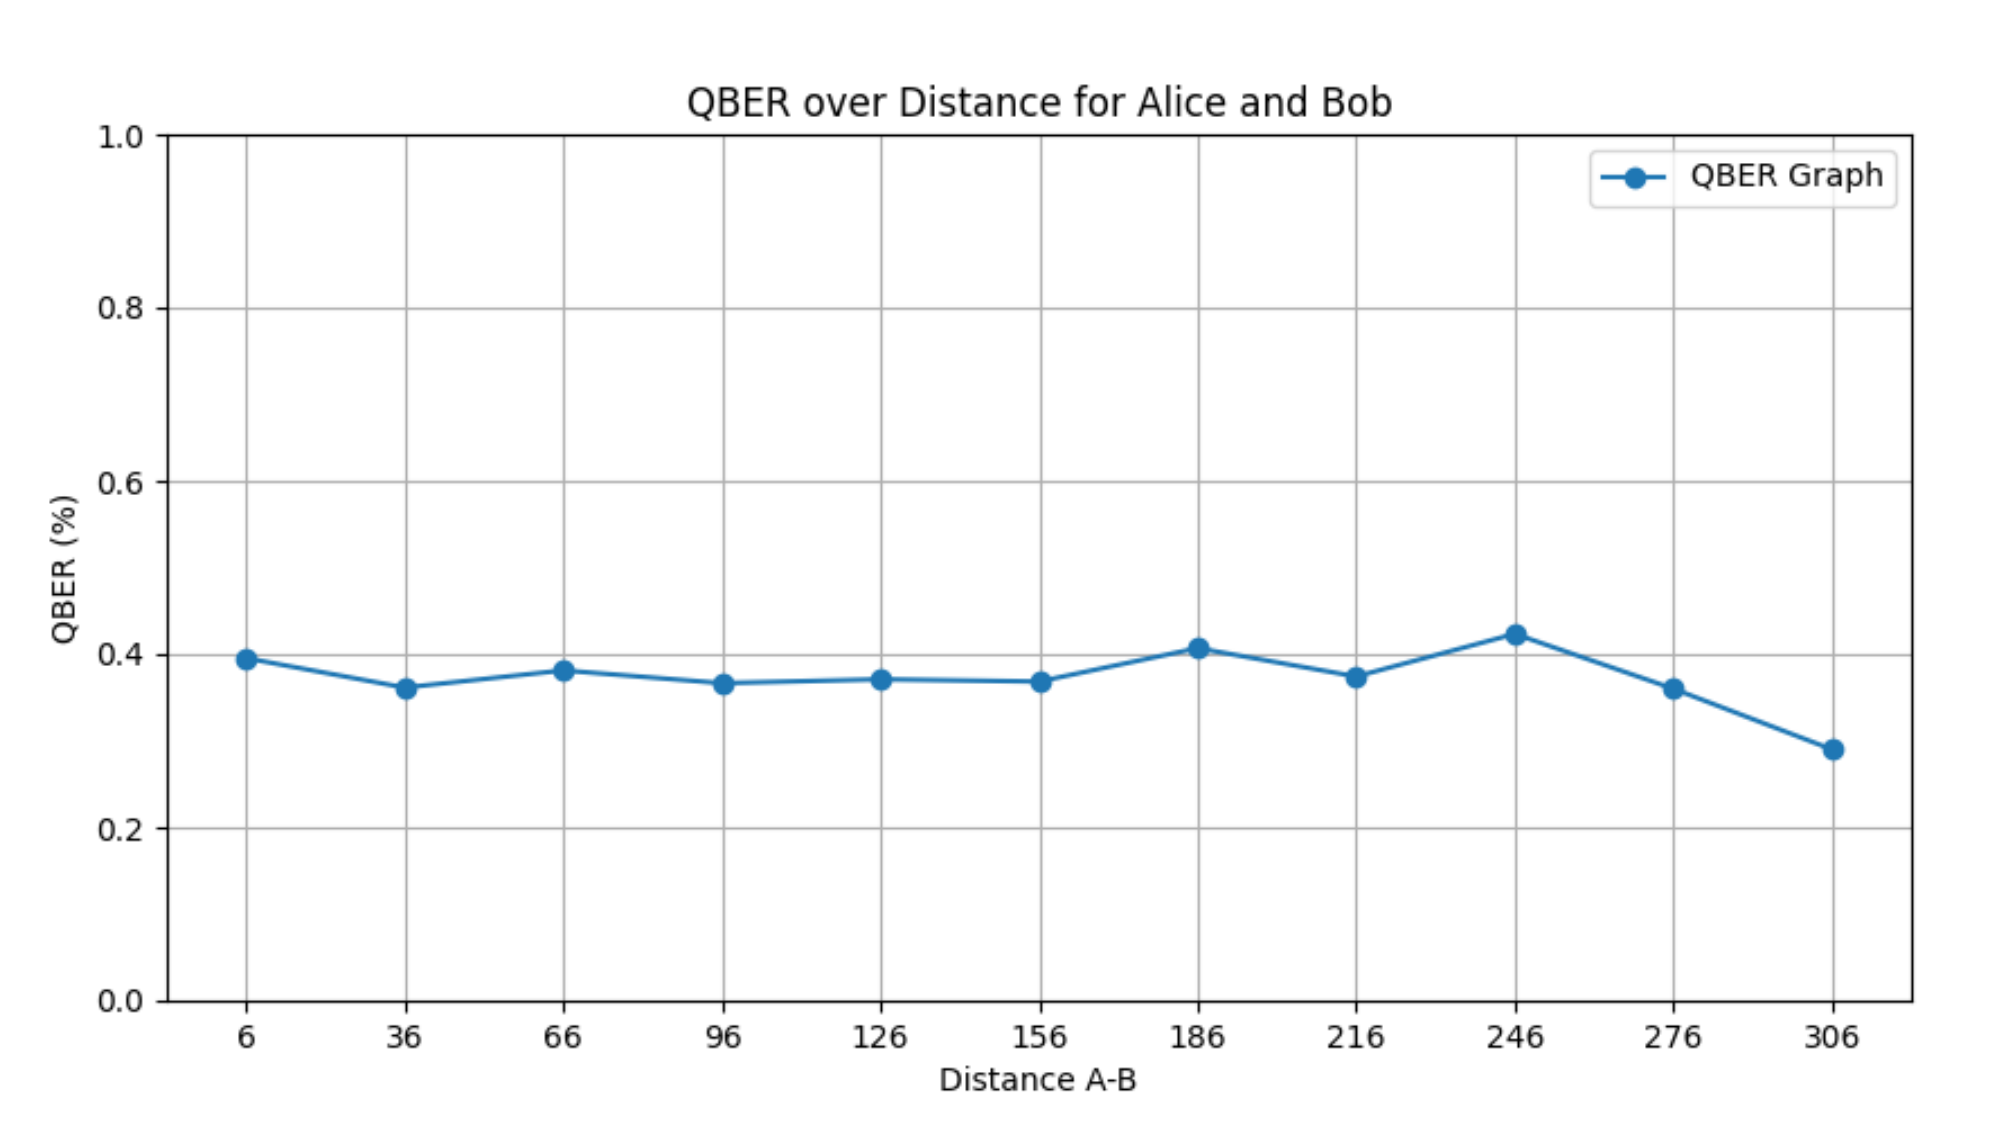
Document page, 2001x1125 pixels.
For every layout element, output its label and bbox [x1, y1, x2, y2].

list [0, 0, 2000, 1125]
